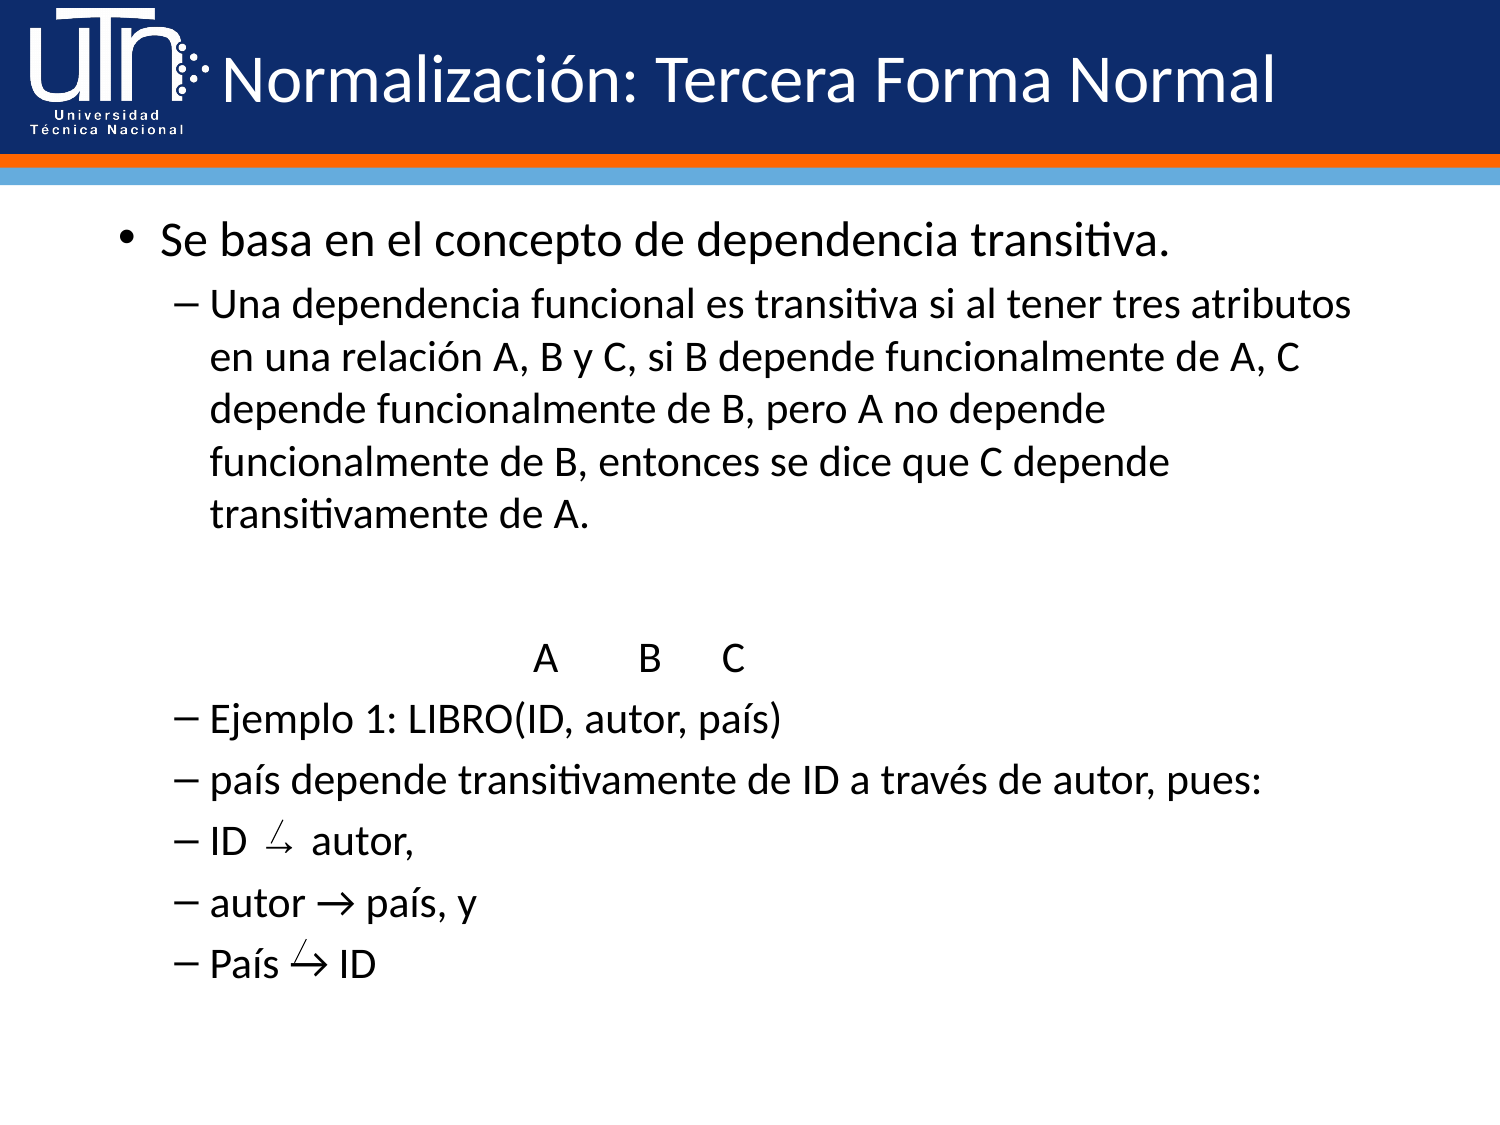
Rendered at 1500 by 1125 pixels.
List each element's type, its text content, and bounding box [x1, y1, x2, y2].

title Normalización: Tercera Forma Normal [0, 0, 1500, 154]
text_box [294, 939, 307, 963]
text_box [271, 819, 283, 844]
list Se basa en el concepto de dependencia transitiva. Una dependencia funcional es transitiva si al tener tres atributos en una relación A, B y C, si B depende funcionalmente de A, C depende funcionalmente de B, pero A no depende funcionalmente de B, entonces se dice que C depende transitivamente de A. A B C Ejemplo 1: LIBRO(ID, autor, país) país depende transitivamente de ID a través de autor, pues: ID → autor, autor → país, y País → ID [103, 198, 1397, 1012]
